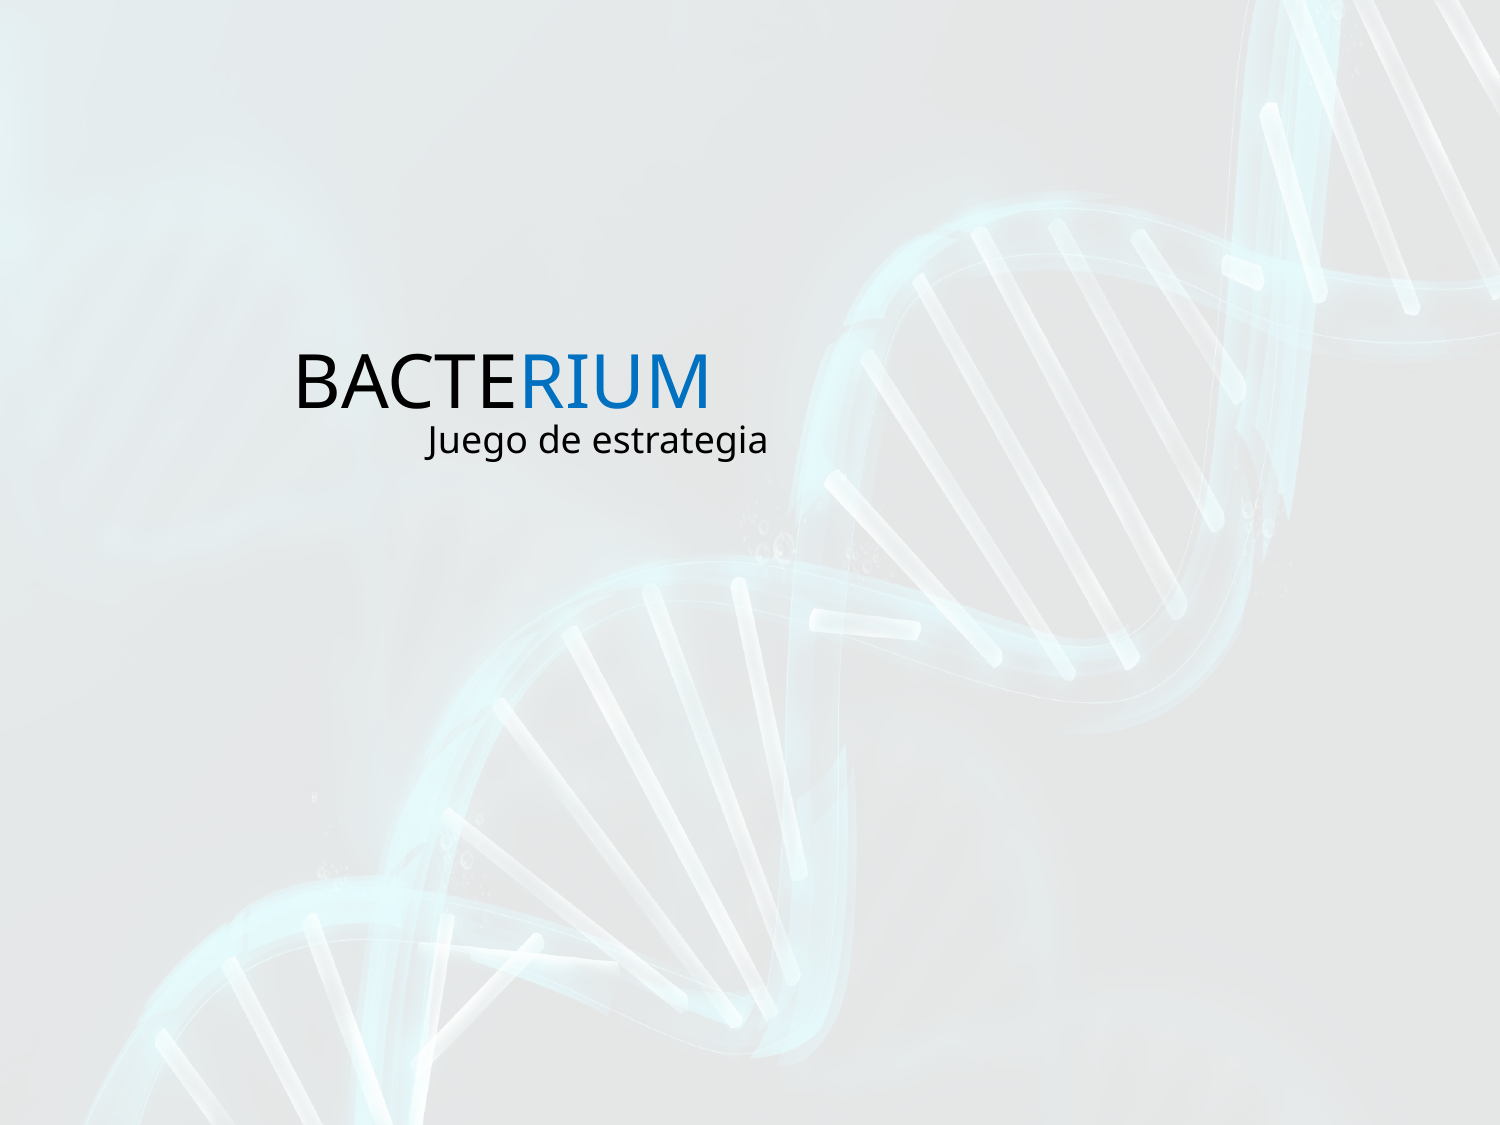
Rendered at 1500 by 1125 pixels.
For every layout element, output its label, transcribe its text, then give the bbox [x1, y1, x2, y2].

text_box Juego de estrategia [413, 408, 784, 469]
text_box BACTERIUM [277, 326, 729, 431]
